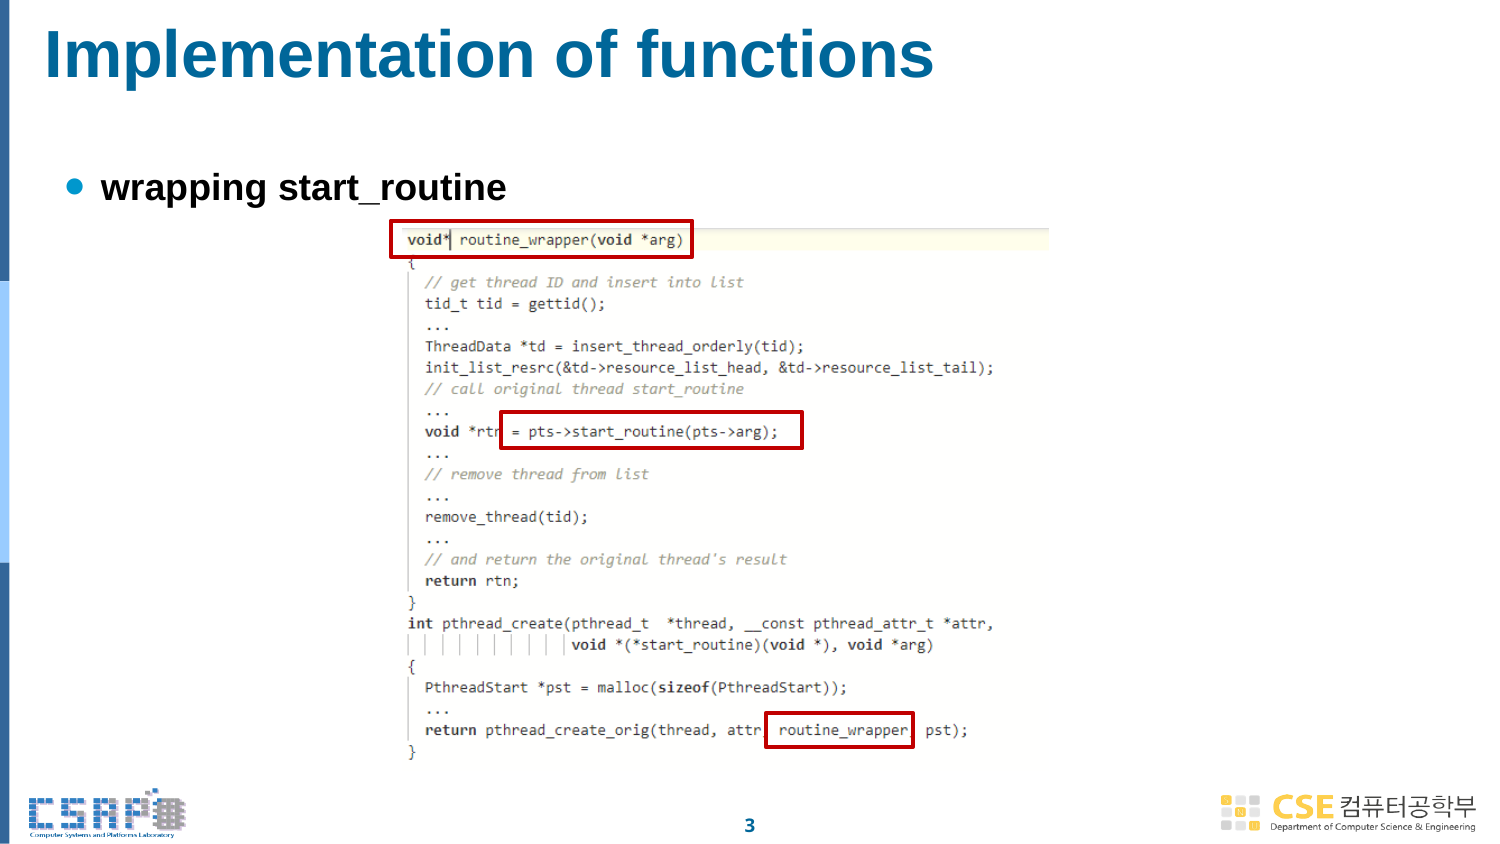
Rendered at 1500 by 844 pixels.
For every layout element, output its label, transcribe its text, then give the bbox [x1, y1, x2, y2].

title Implementation of functions [29, 35, 1500, 107]
picture [29, 798, 186, 839]
picture [1220, 798, 1477, 833]
picture [402, 227, 1050, 771]
text_box [389, 219, 694, 259]
list wrapping start_routine [29, 155, 1477, 798]
